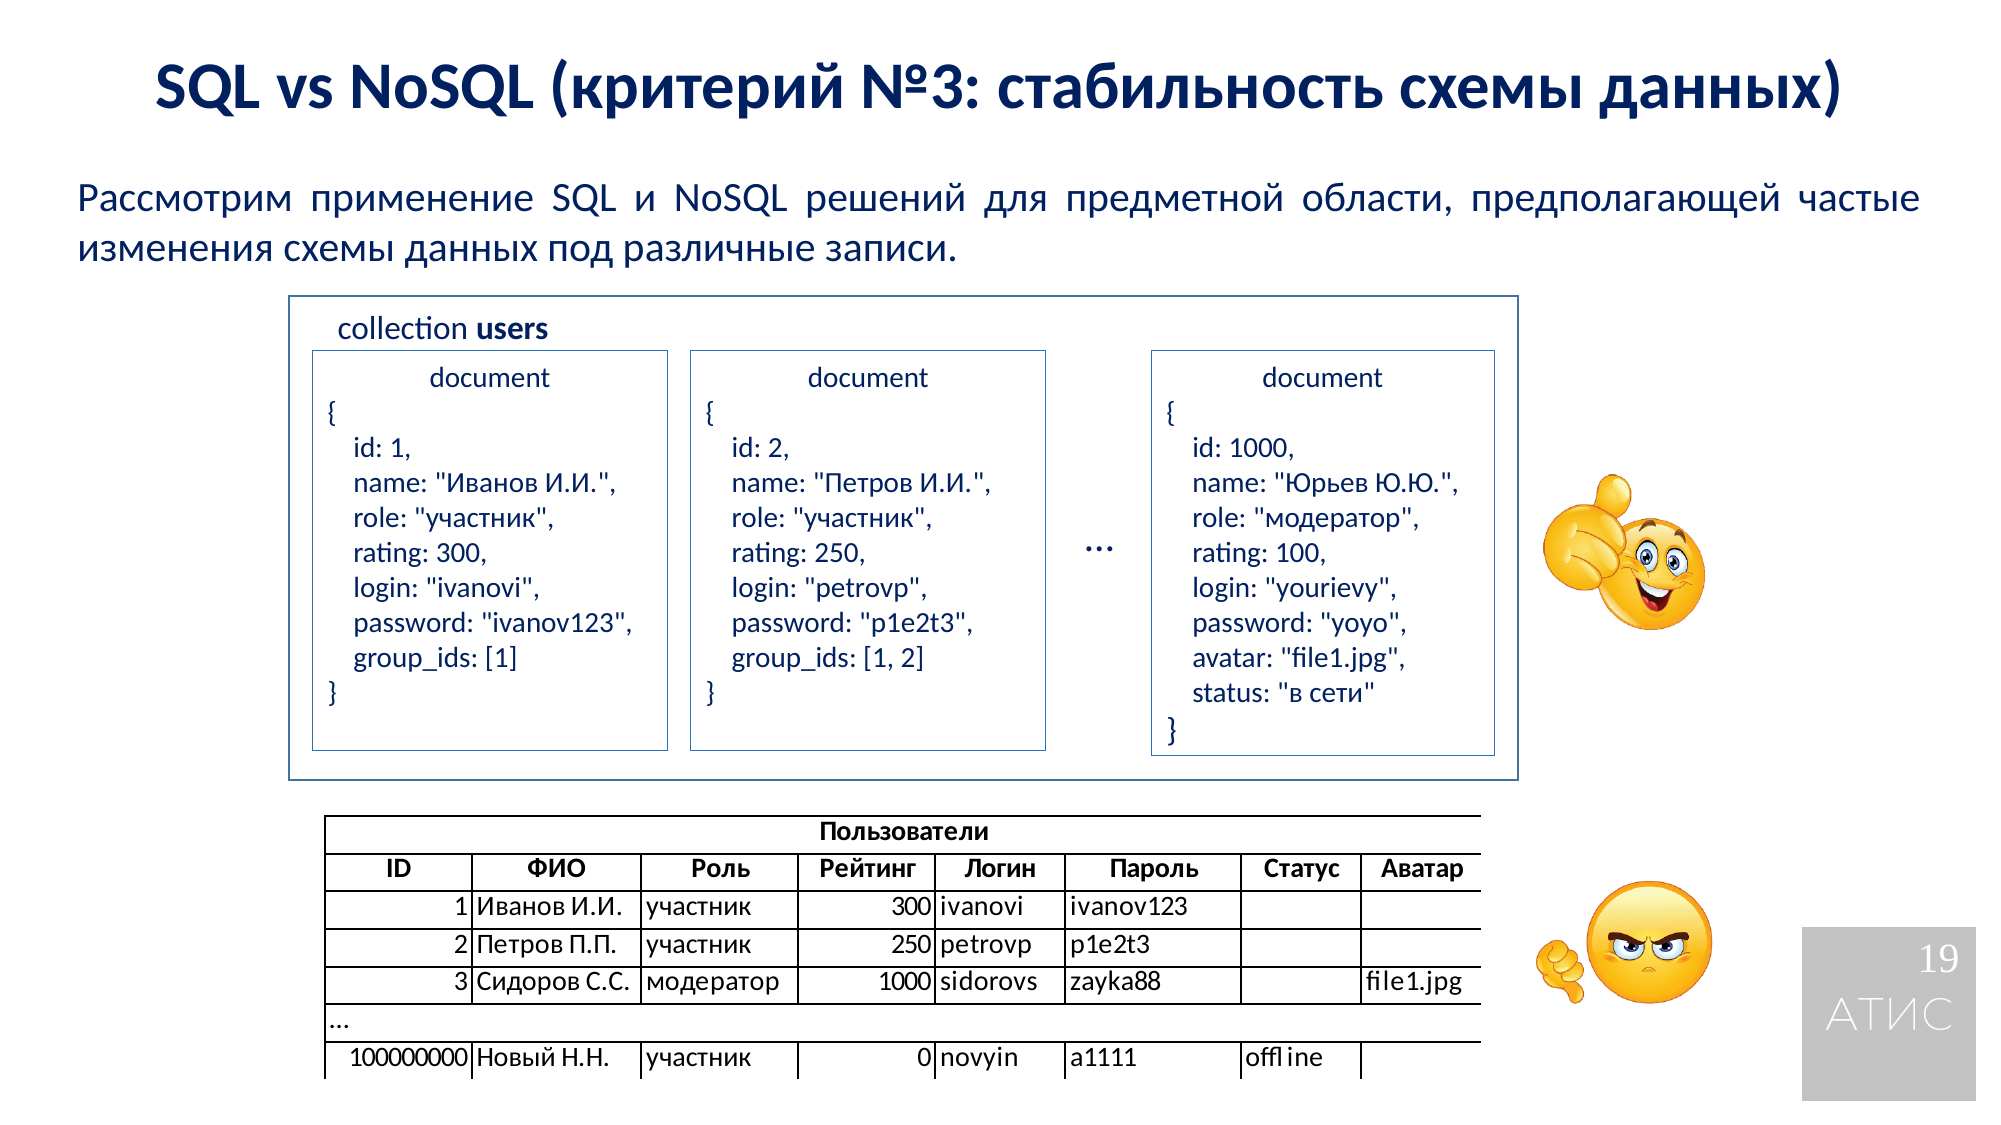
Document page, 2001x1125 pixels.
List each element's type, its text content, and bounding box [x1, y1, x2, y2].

picture [1534, 879, 1714, 1005]
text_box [288, 295, 1518, 780]
title SQL vs NoSQL (критерий №3: стабильность схемы данных) [0, 34, 2000, 149]
picture [1802, 927, 1976, 1101]
text_box Рассмотрим применение SQL и NoSQL решений для предметной области, предполагающей частые изменения схемы данных под различные записи. [62, 162, 1936, 1097]
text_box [323, 814, 1483, 1081]
picture [1543, 474, 1705, 630]
